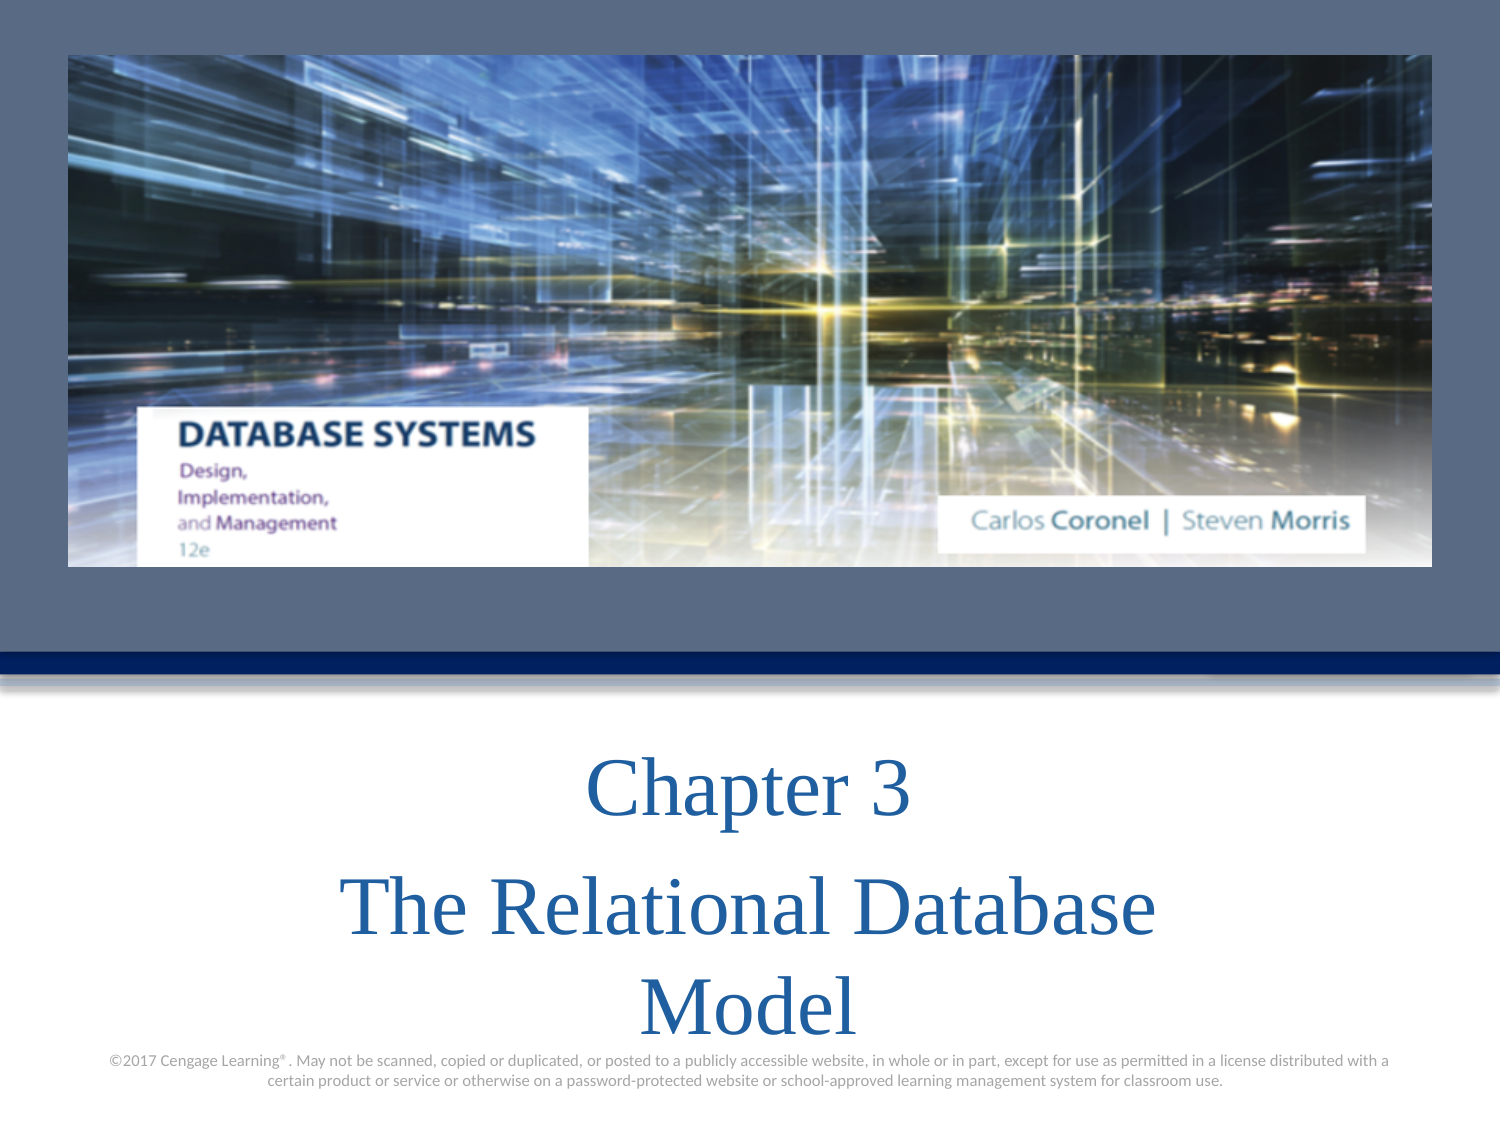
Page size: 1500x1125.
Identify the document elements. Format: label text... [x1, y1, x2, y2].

subtitle Chapter 3 The Relational Database Model [225, 725, 1263, 938]
